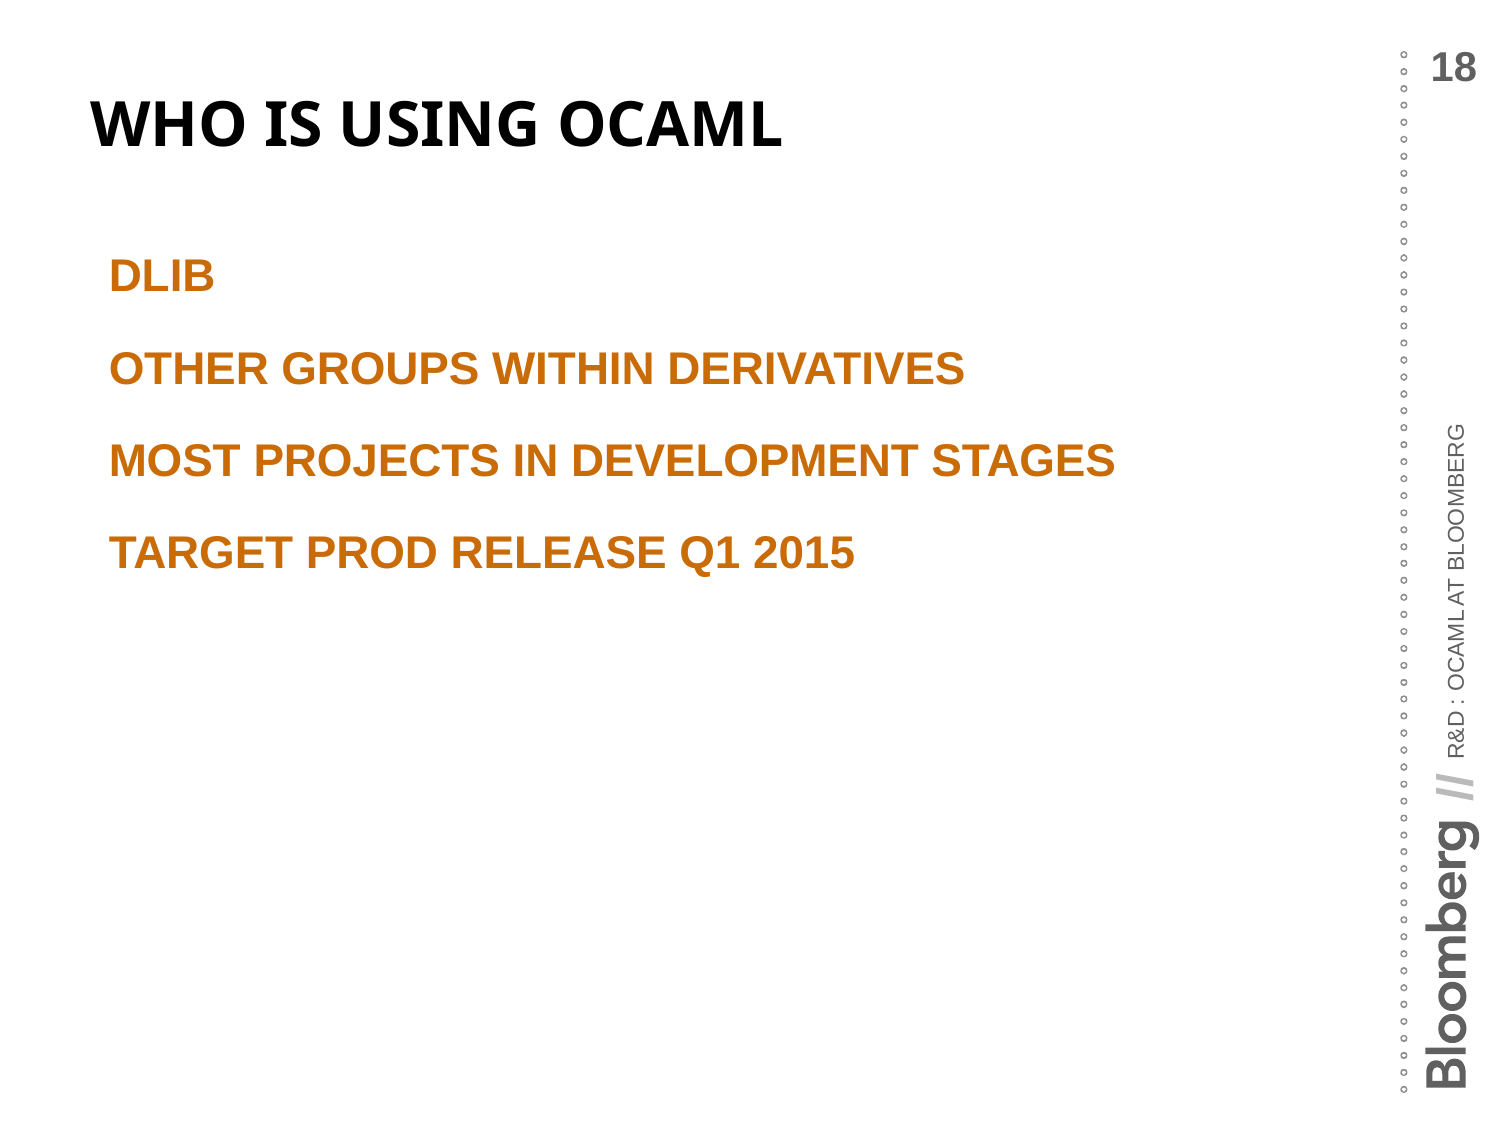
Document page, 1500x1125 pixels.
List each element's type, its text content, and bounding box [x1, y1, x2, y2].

picture [1397, 35, 1419, 1109]
title Who Is Using OCaml [75, 52, 1335, 211]
list DLIB Other groups within derivatives Most projects in development stages Target prod release Q1 2015 [75, 238, 1335, 1087]
